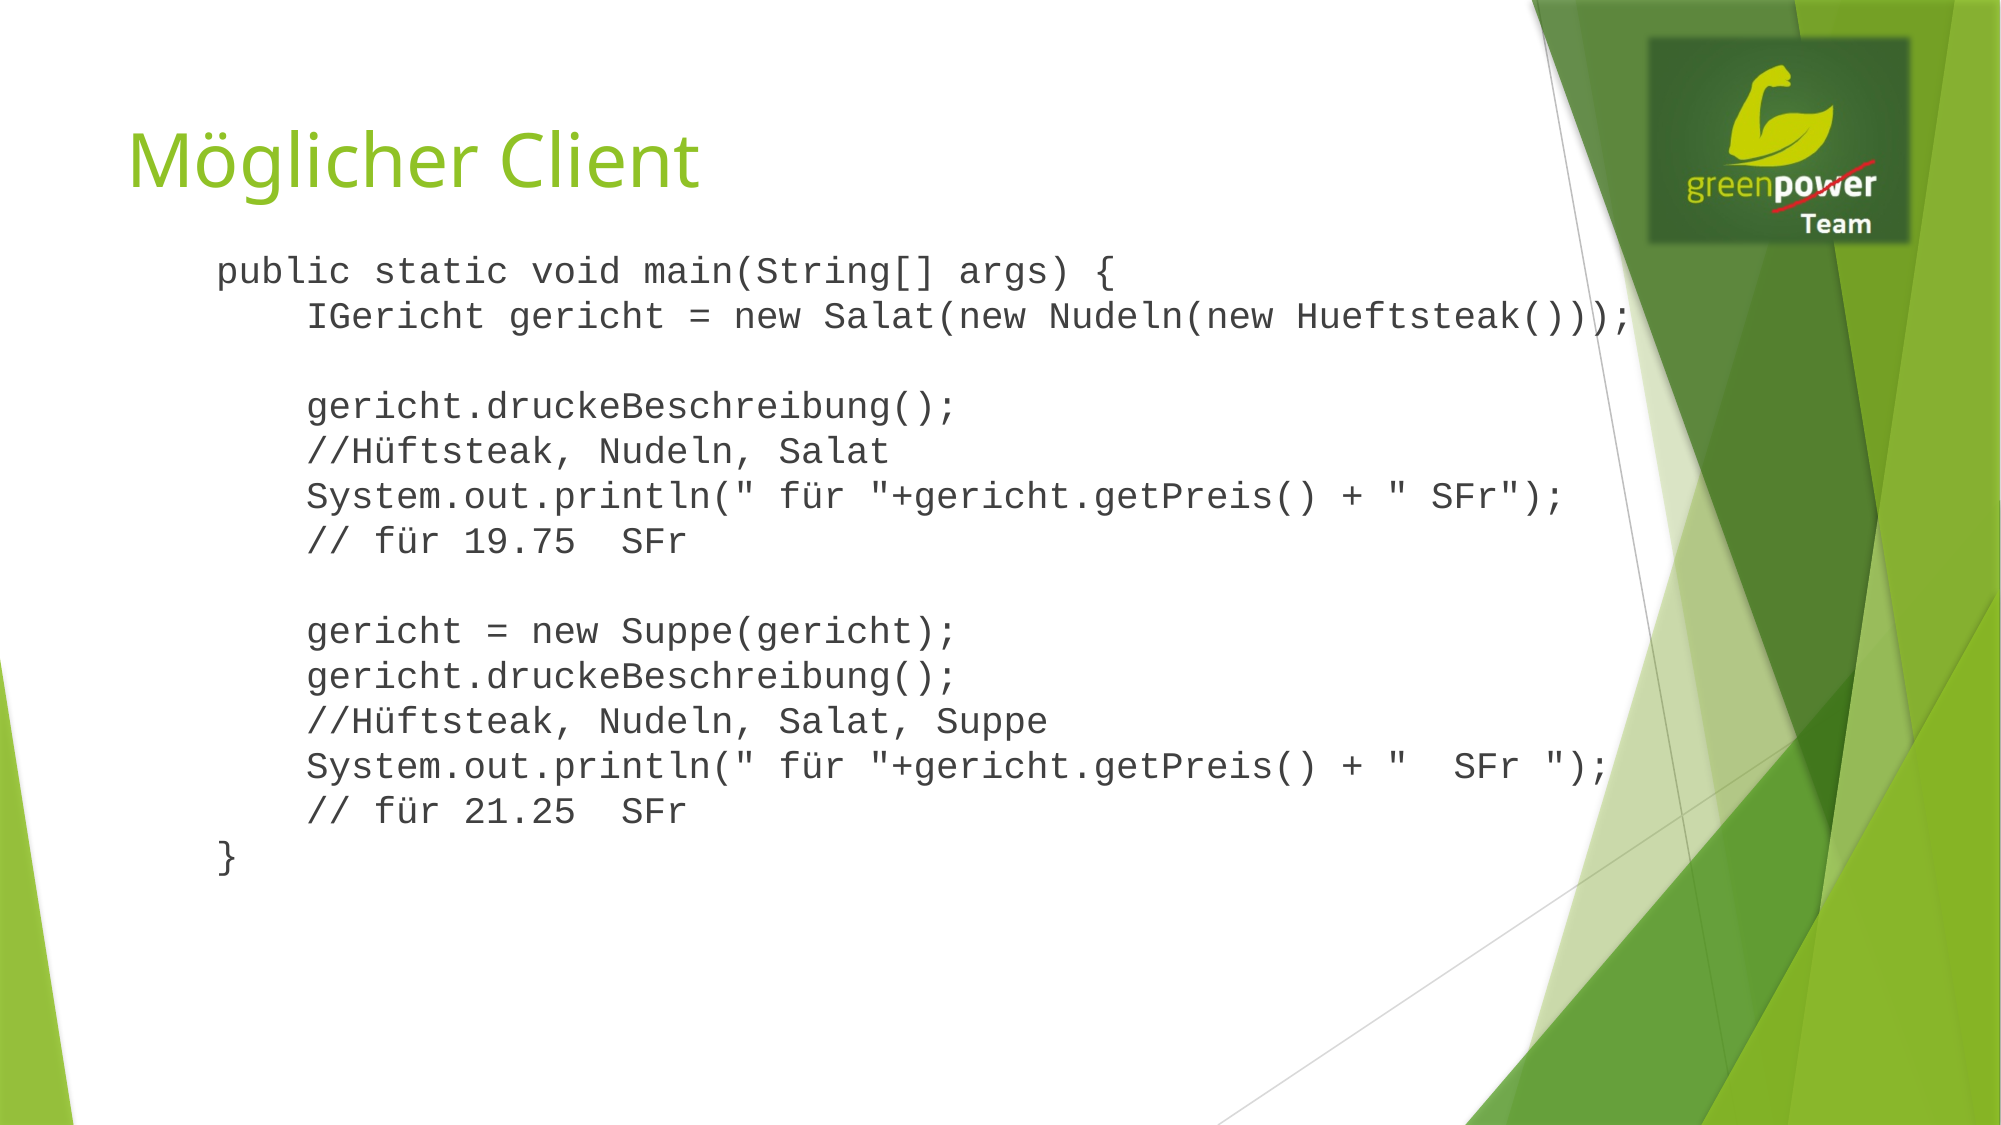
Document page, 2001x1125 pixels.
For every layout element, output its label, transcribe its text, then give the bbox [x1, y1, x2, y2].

list public static void main(String[] args) { IGericht gericht = new Salat(new Nudeln(new Hueftsteak())); gericht.druckeBeschreibung(); //Hüftsteak, Nudeln, Salat System.out.println(" für "+gericht.getPreis() + " SFr"); // für 19.75 SFr gericht = new Suppe(gericht); gericht.druckeBeschreibung(); //Hüftsteak, Nudeln, Salat, Suppe System.out.println(" für "+gericht.getPreis() + " SFr "); // für 21.25 SFr } [111, 238, 1671, 1107]
picture [1651, 40, 1907, 242]
title Möglicher Client [111, 105, 1522, 238]
